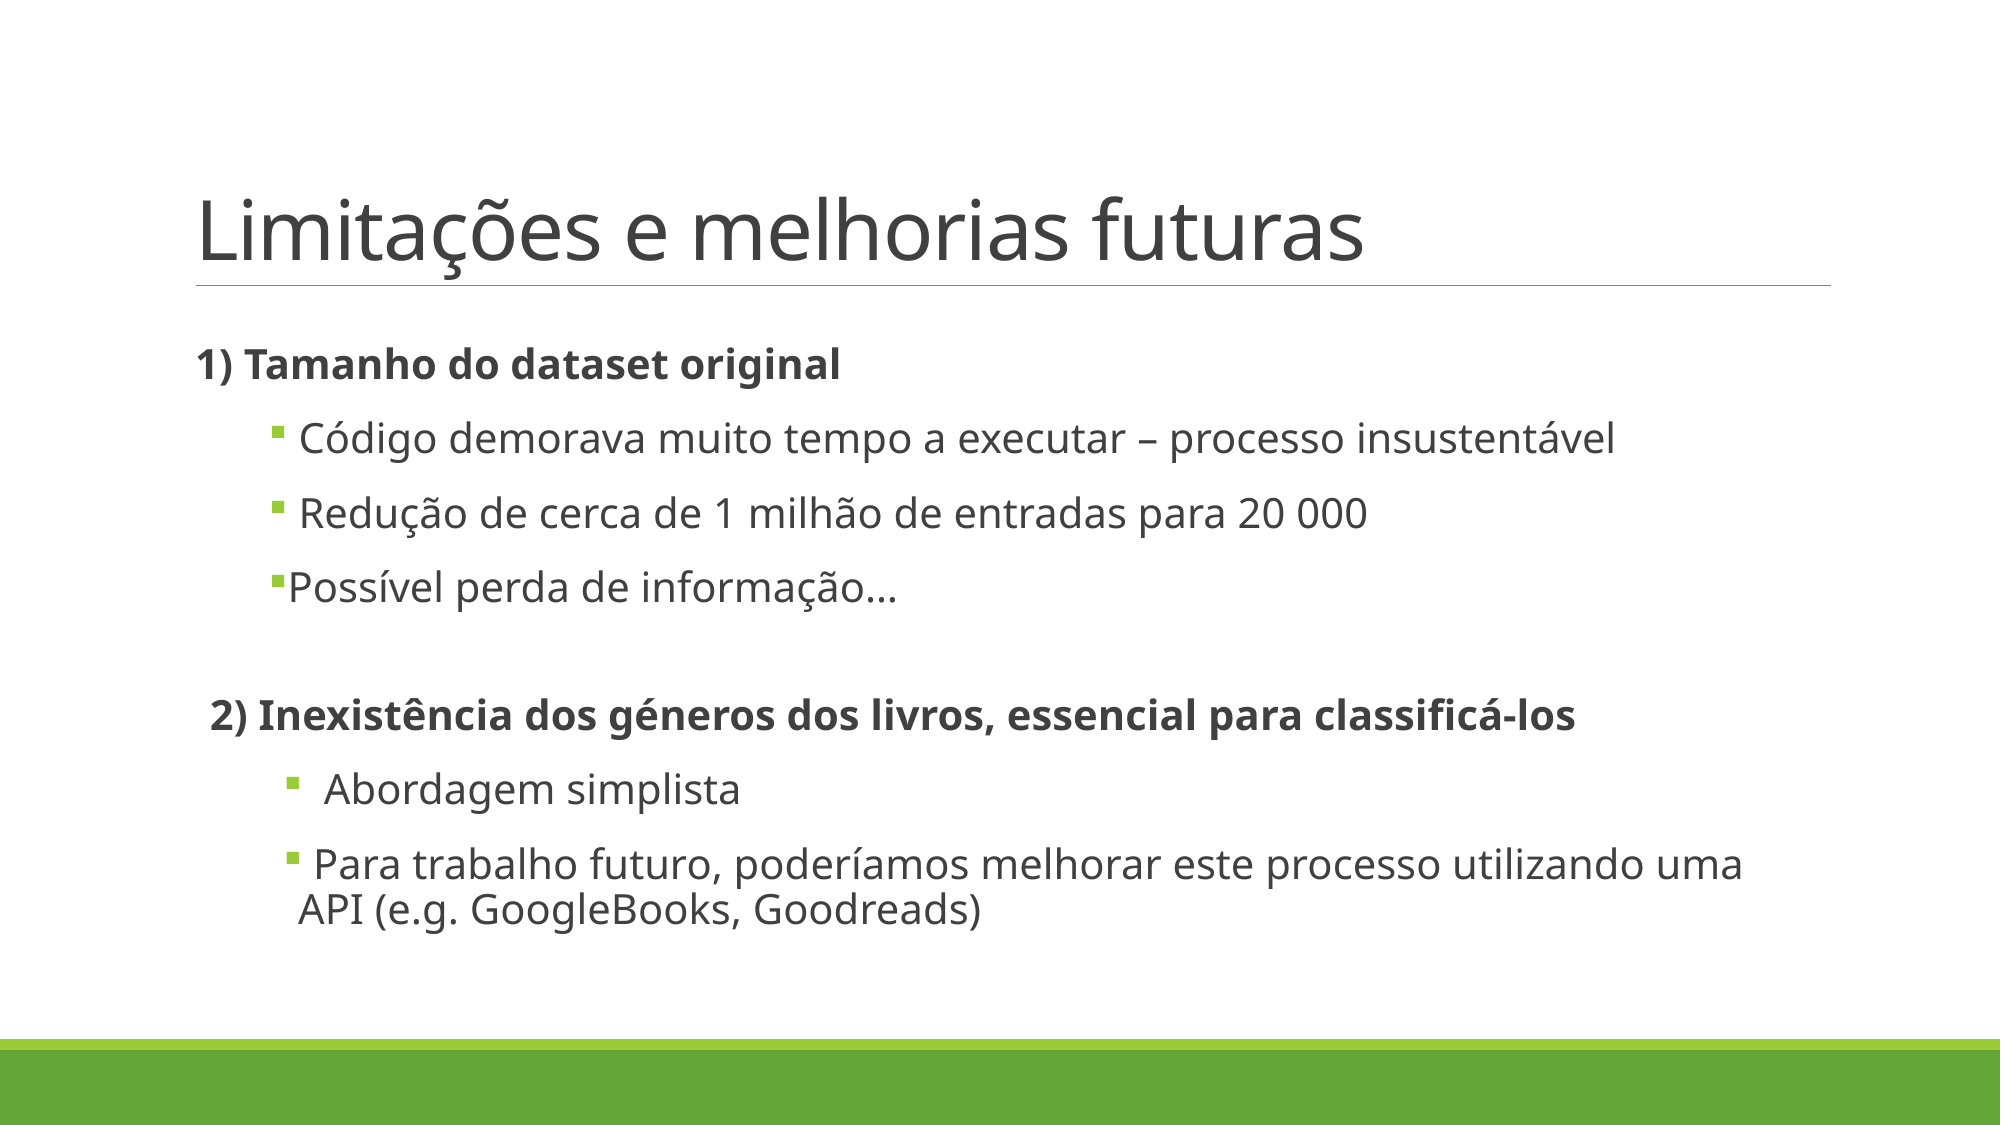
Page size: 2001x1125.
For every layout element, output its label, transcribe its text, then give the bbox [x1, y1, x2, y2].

text_box 2) Inexistência dos géneros dos livros, essencial para classificá-los Abordagem simplista Para trabalho futuro, poderíamos melhorar este processo utilizando uma API (e.g. GoogleBooks, Goodreads) [179, 687, 1830, 941]
list 1) Tamanho do dataset original Código demorava muito tempo a executar – processo insustentável Redução de cerca de 1 milhão de entradas para 20 000 Possível perda de informação… [180, 336, 1830, 637]
title Limitações e melhorias futuras [180, 47, 1830, 285]
